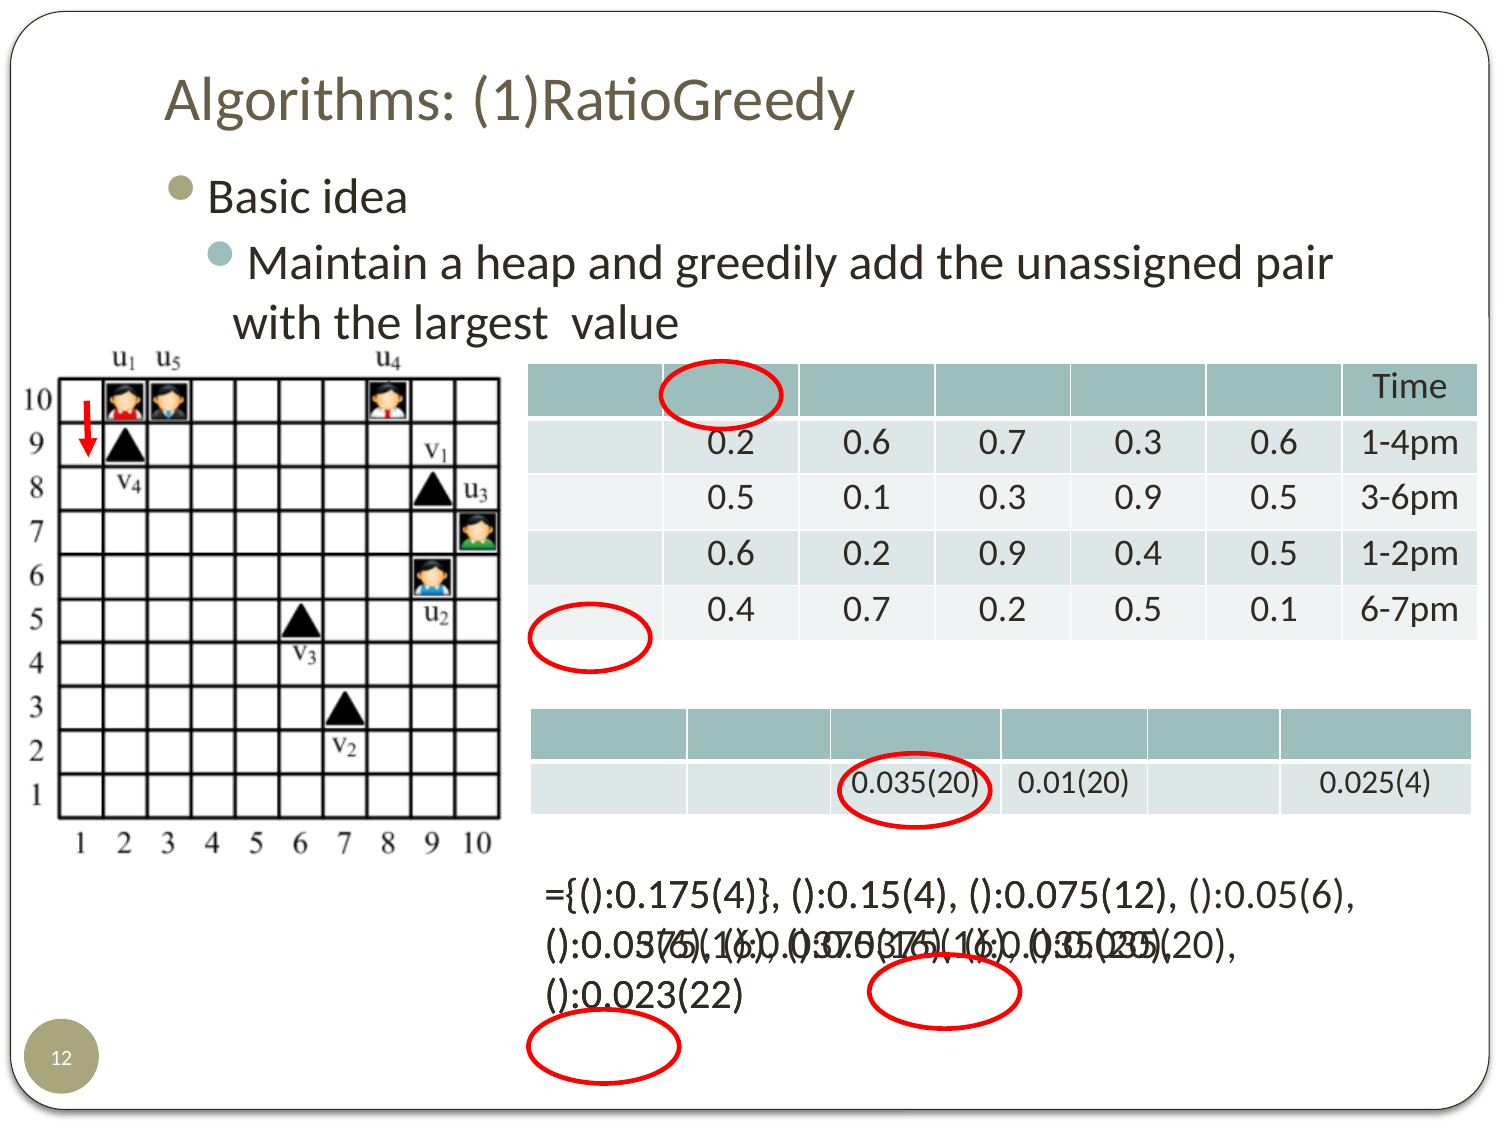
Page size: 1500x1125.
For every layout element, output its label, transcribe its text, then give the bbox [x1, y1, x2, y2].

text_box [838, 752, 992, 829]
text_box [527, 1008, 681, 1085]
text_box [868, 953, 1022, 1030]
picture [23, 348, 505, 860]
slide_number 12 [23, 1018, 99, 1094]
text_box [659, 360, 783, 431]
title Algorithms: (1)RatioGreedy [150, 42, 1425, 149]
text_box [528, 602, 652, 673]
